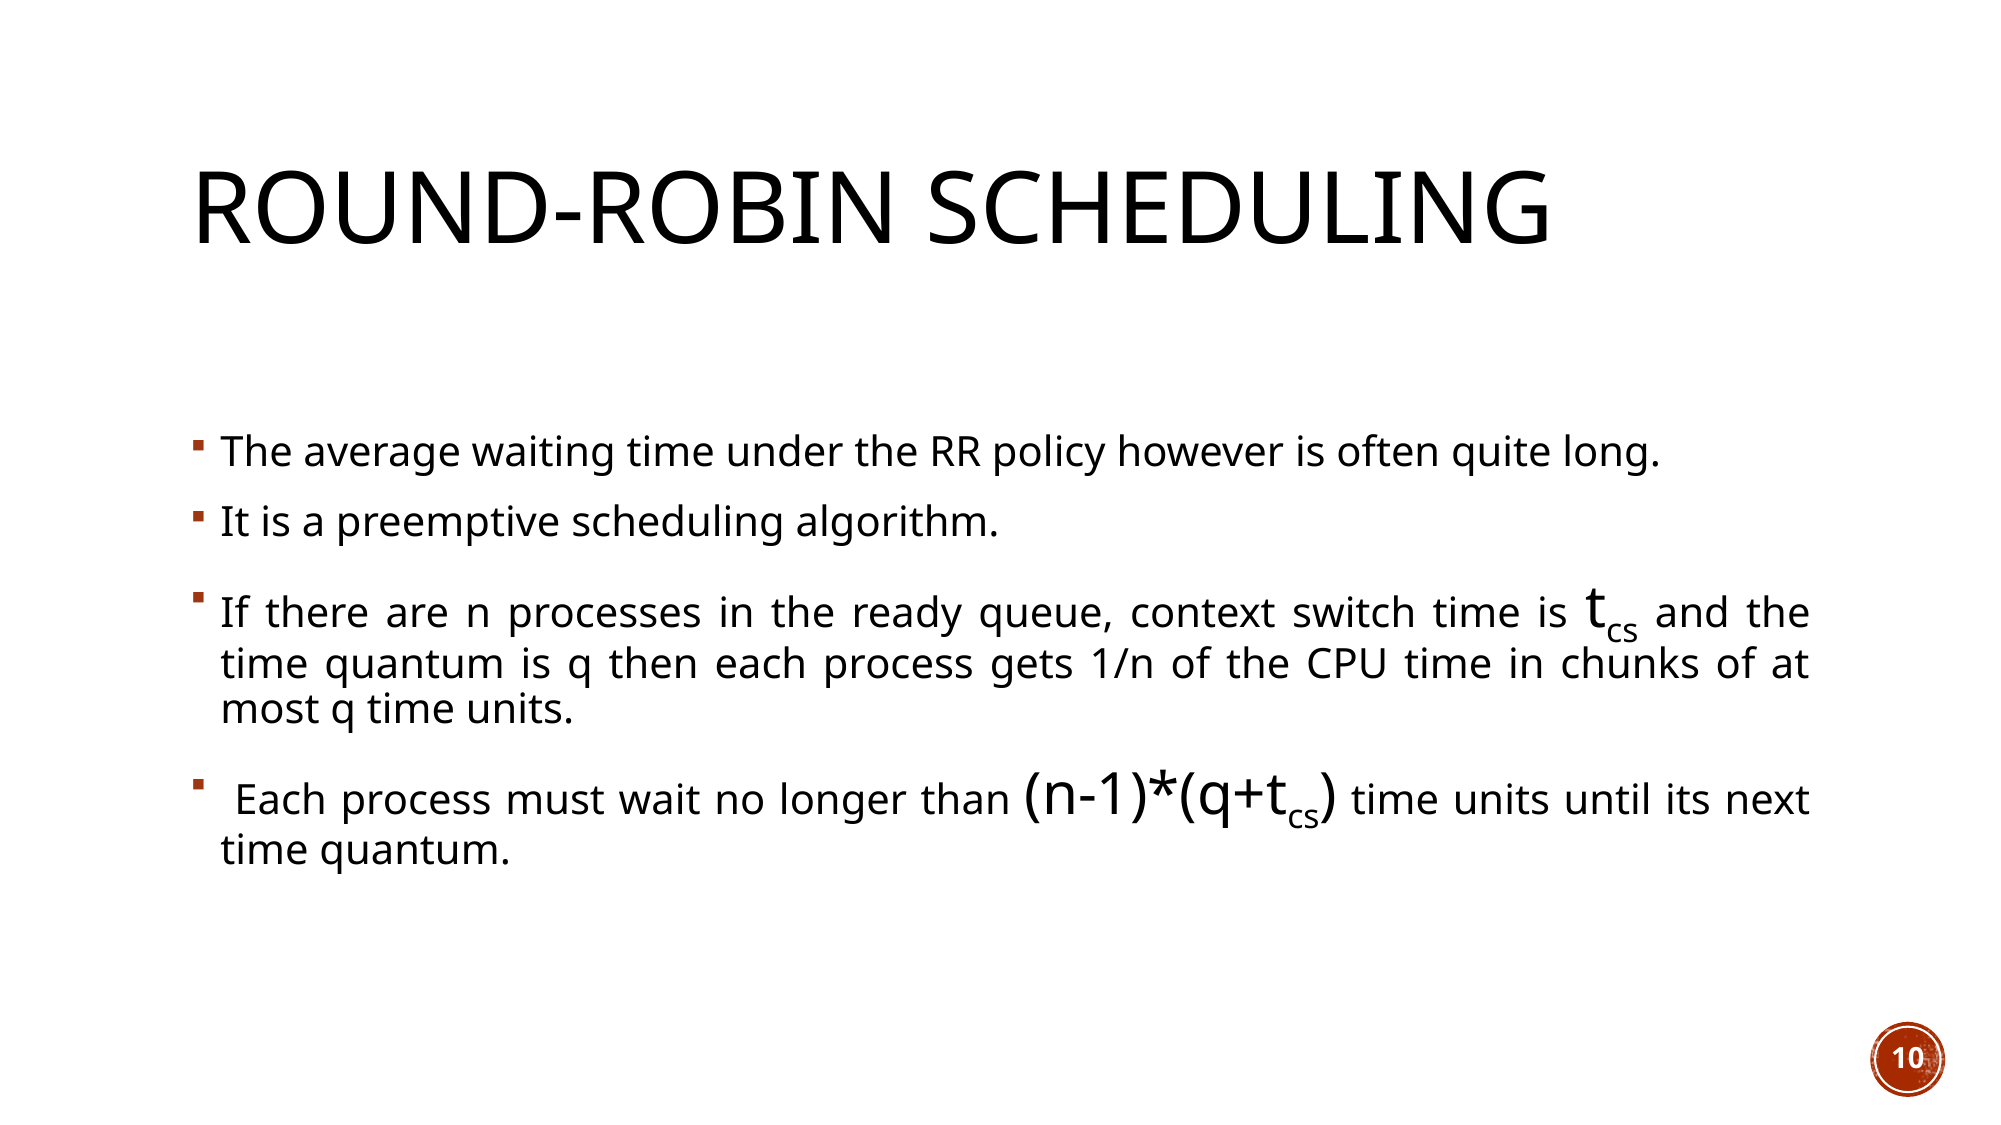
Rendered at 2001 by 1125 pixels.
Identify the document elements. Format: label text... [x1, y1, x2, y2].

list The average waiting time under the RR policy however is often quite long. It is a preemptive scheduling algorithm. If there are n processes in the ready queue, context switch time is tcs and the time quantum is q then each process gets 1/n of the CPU time in chunks of at most q time units. Each process must wait no longer than (n-1)*(q+tcs) time units until its next time quantum. [175, 348, 1826, 1089]
slide_number 10 [1855, 1028, 1961, 1089]
title Round-Robin Scheduling [175, 79, 1826, 344]
